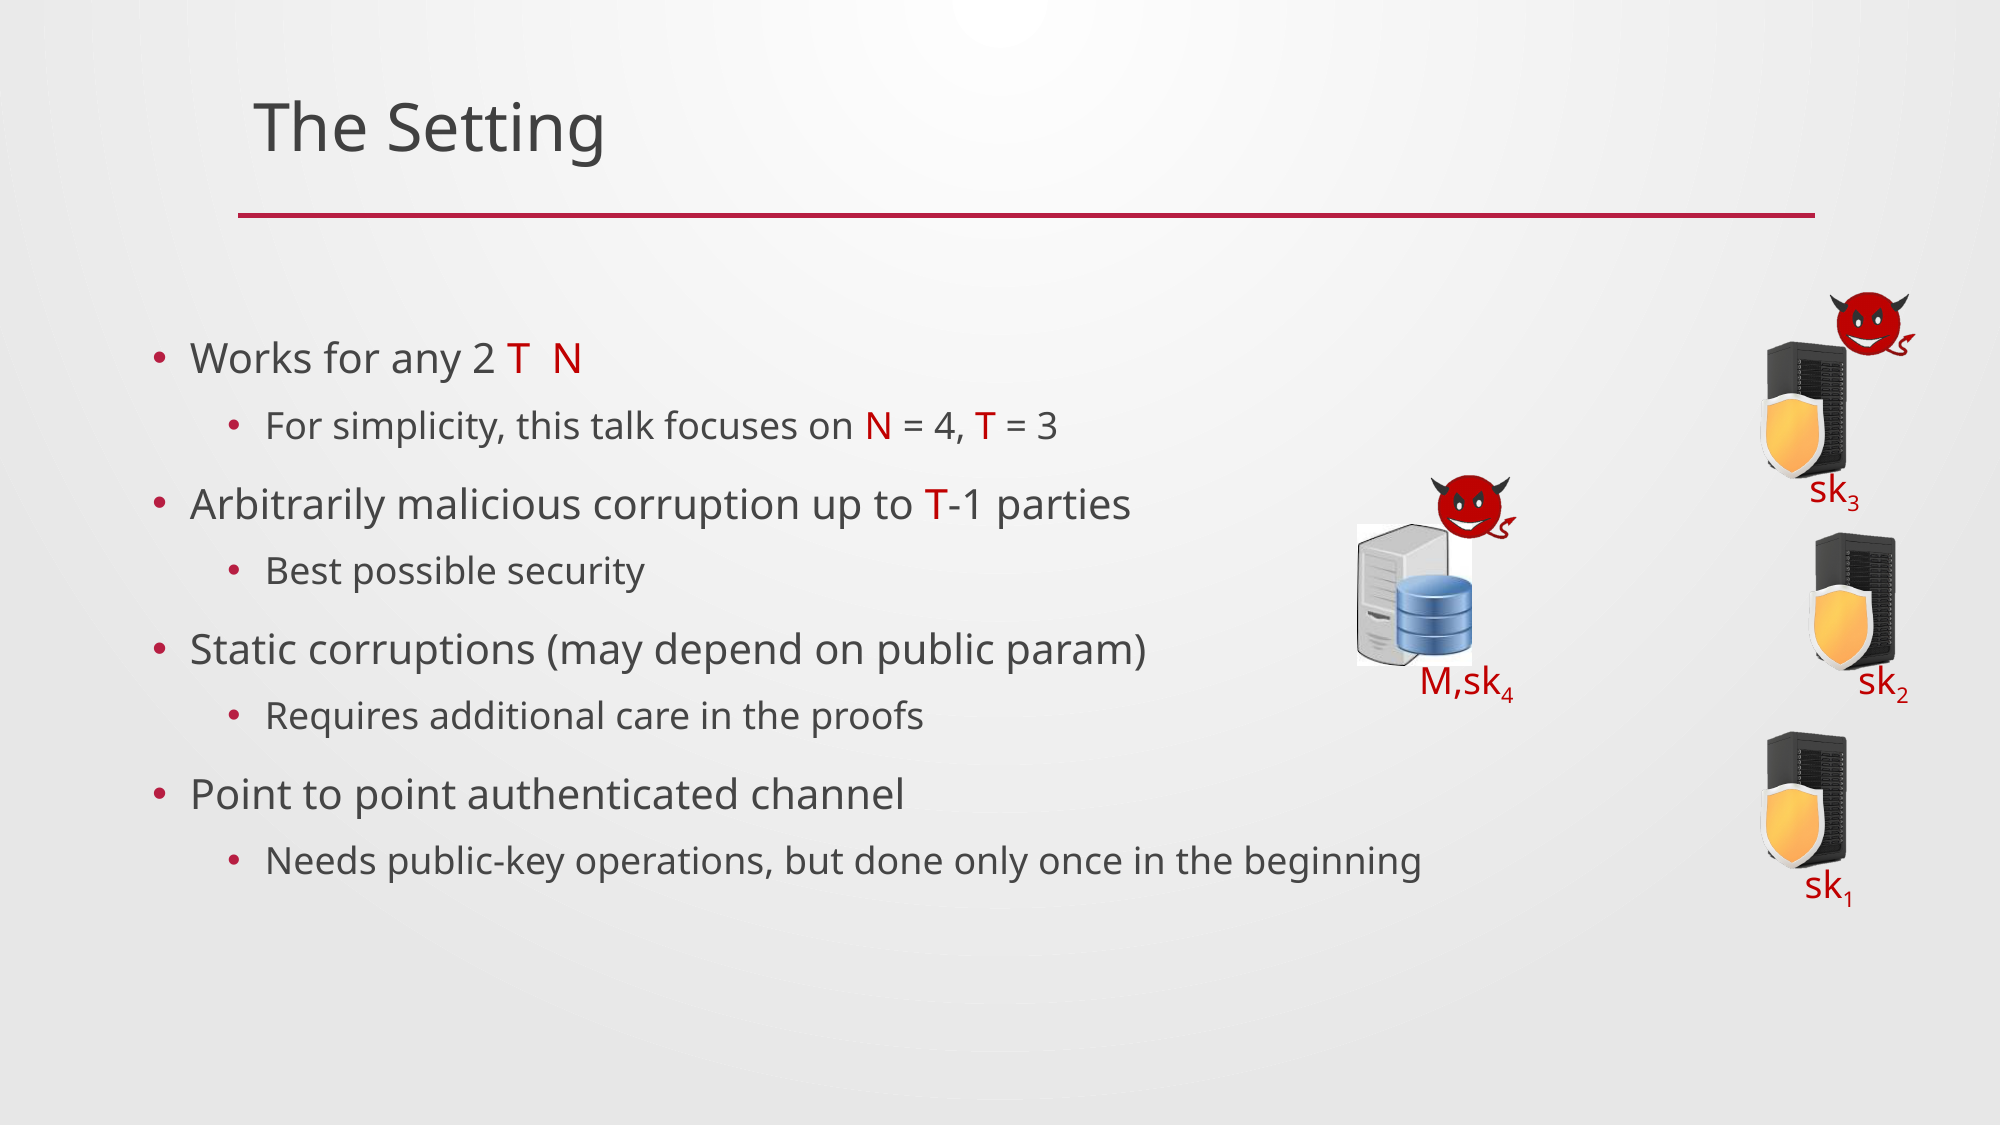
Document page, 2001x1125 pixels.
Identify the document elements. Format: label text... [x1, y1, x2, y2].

title The Setting [238, 86, 1814, 259]
text_box sk2 [1843, 649, 1982, 716]
picture [1737, 281, 1917, 495]
text_box M,sk4 [1404, 649, 1543, 716]
text_box sk1 [1789, 853, 1928, 920]
picture [1737, 723, 1882, 885]
text_box sk3 [1794, 457, 1933, 524]
picture [1786, 524, 1930, 686]
picture [1357, 463, 1518, 666]
